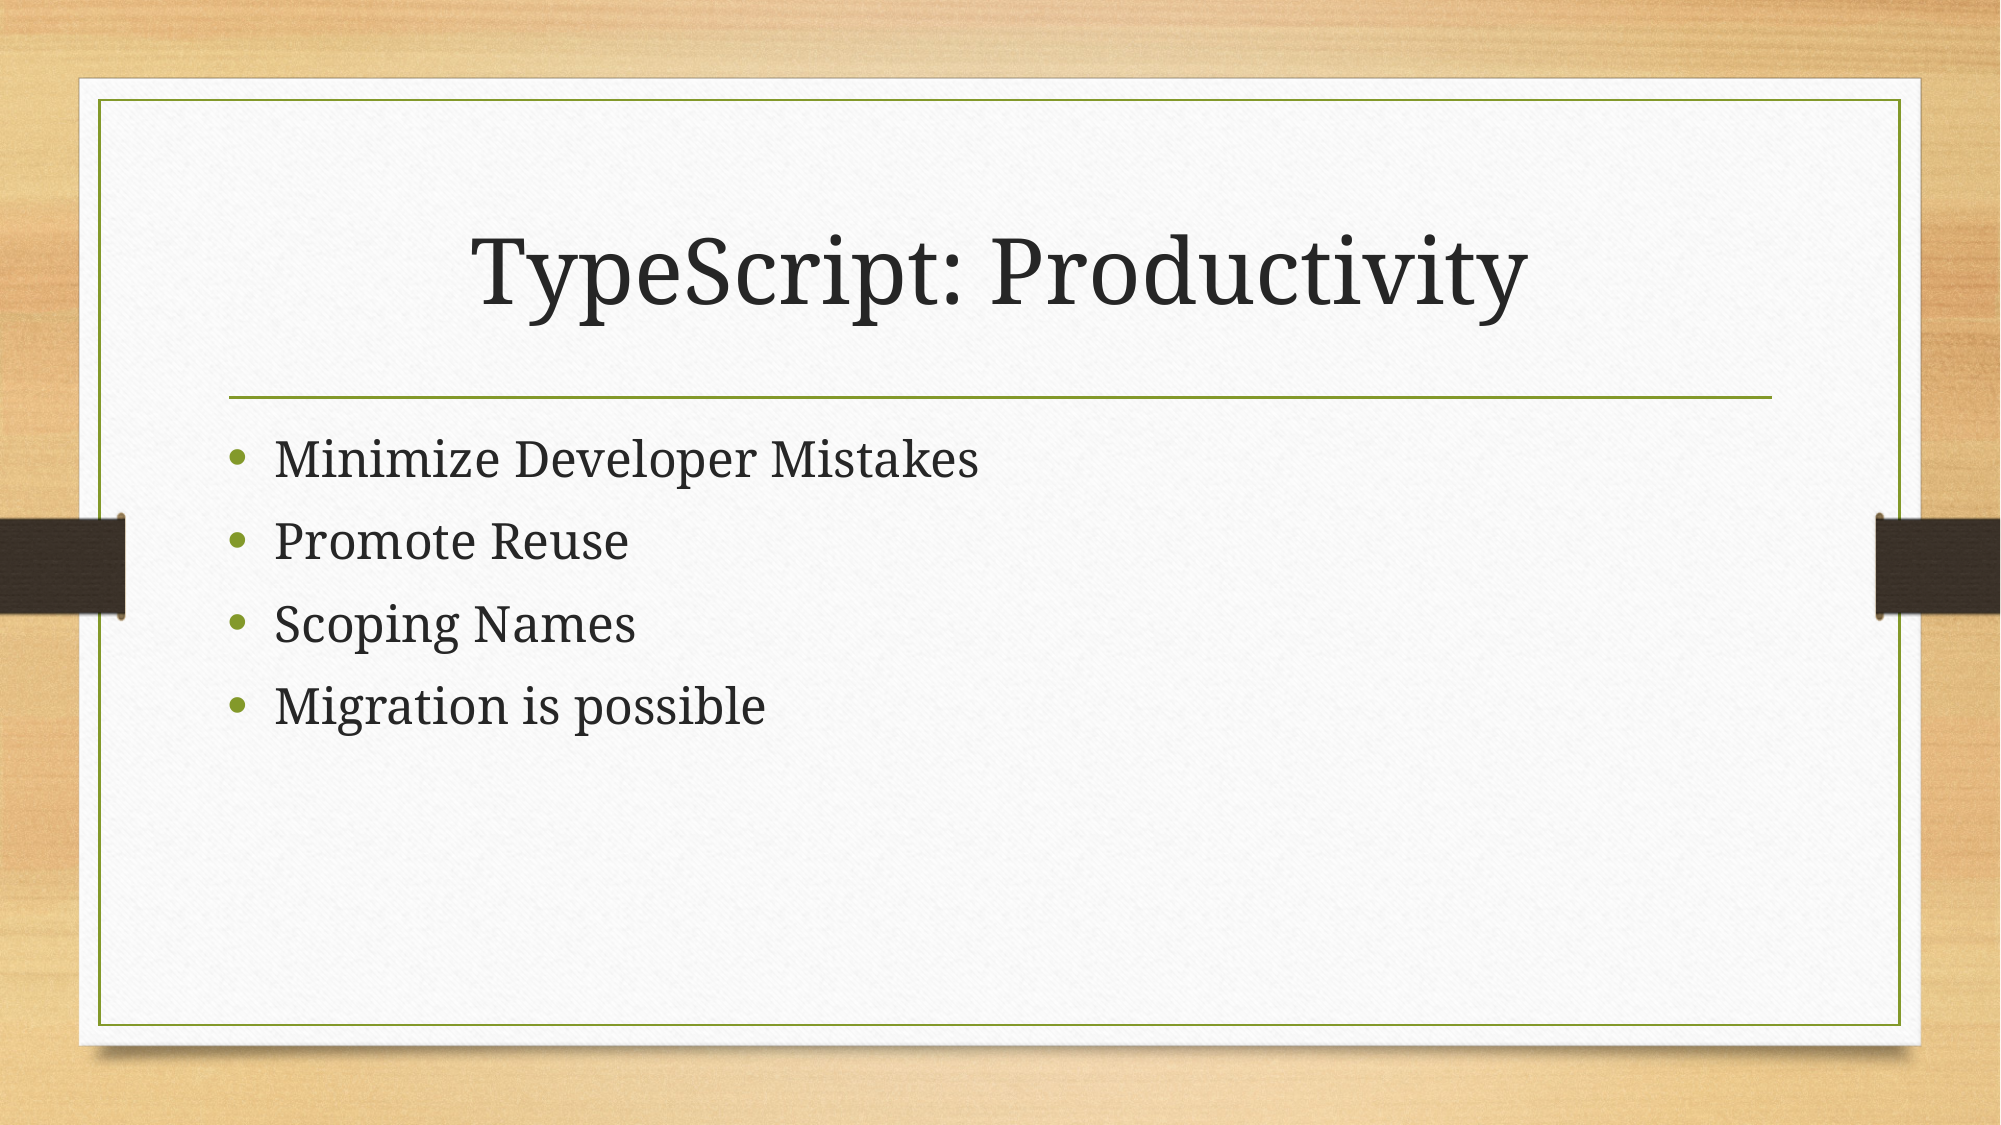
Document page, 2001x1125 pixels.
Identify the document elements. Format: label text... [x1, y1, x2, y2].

title TypeScript: Productivity [212, 161, 1788, 375]
picture [0, 0, 2001, 1125]
list Minimize Developer Mistakes Promote Reuse Scoping Names Migration is possible [212, 419, 1788, 964]
